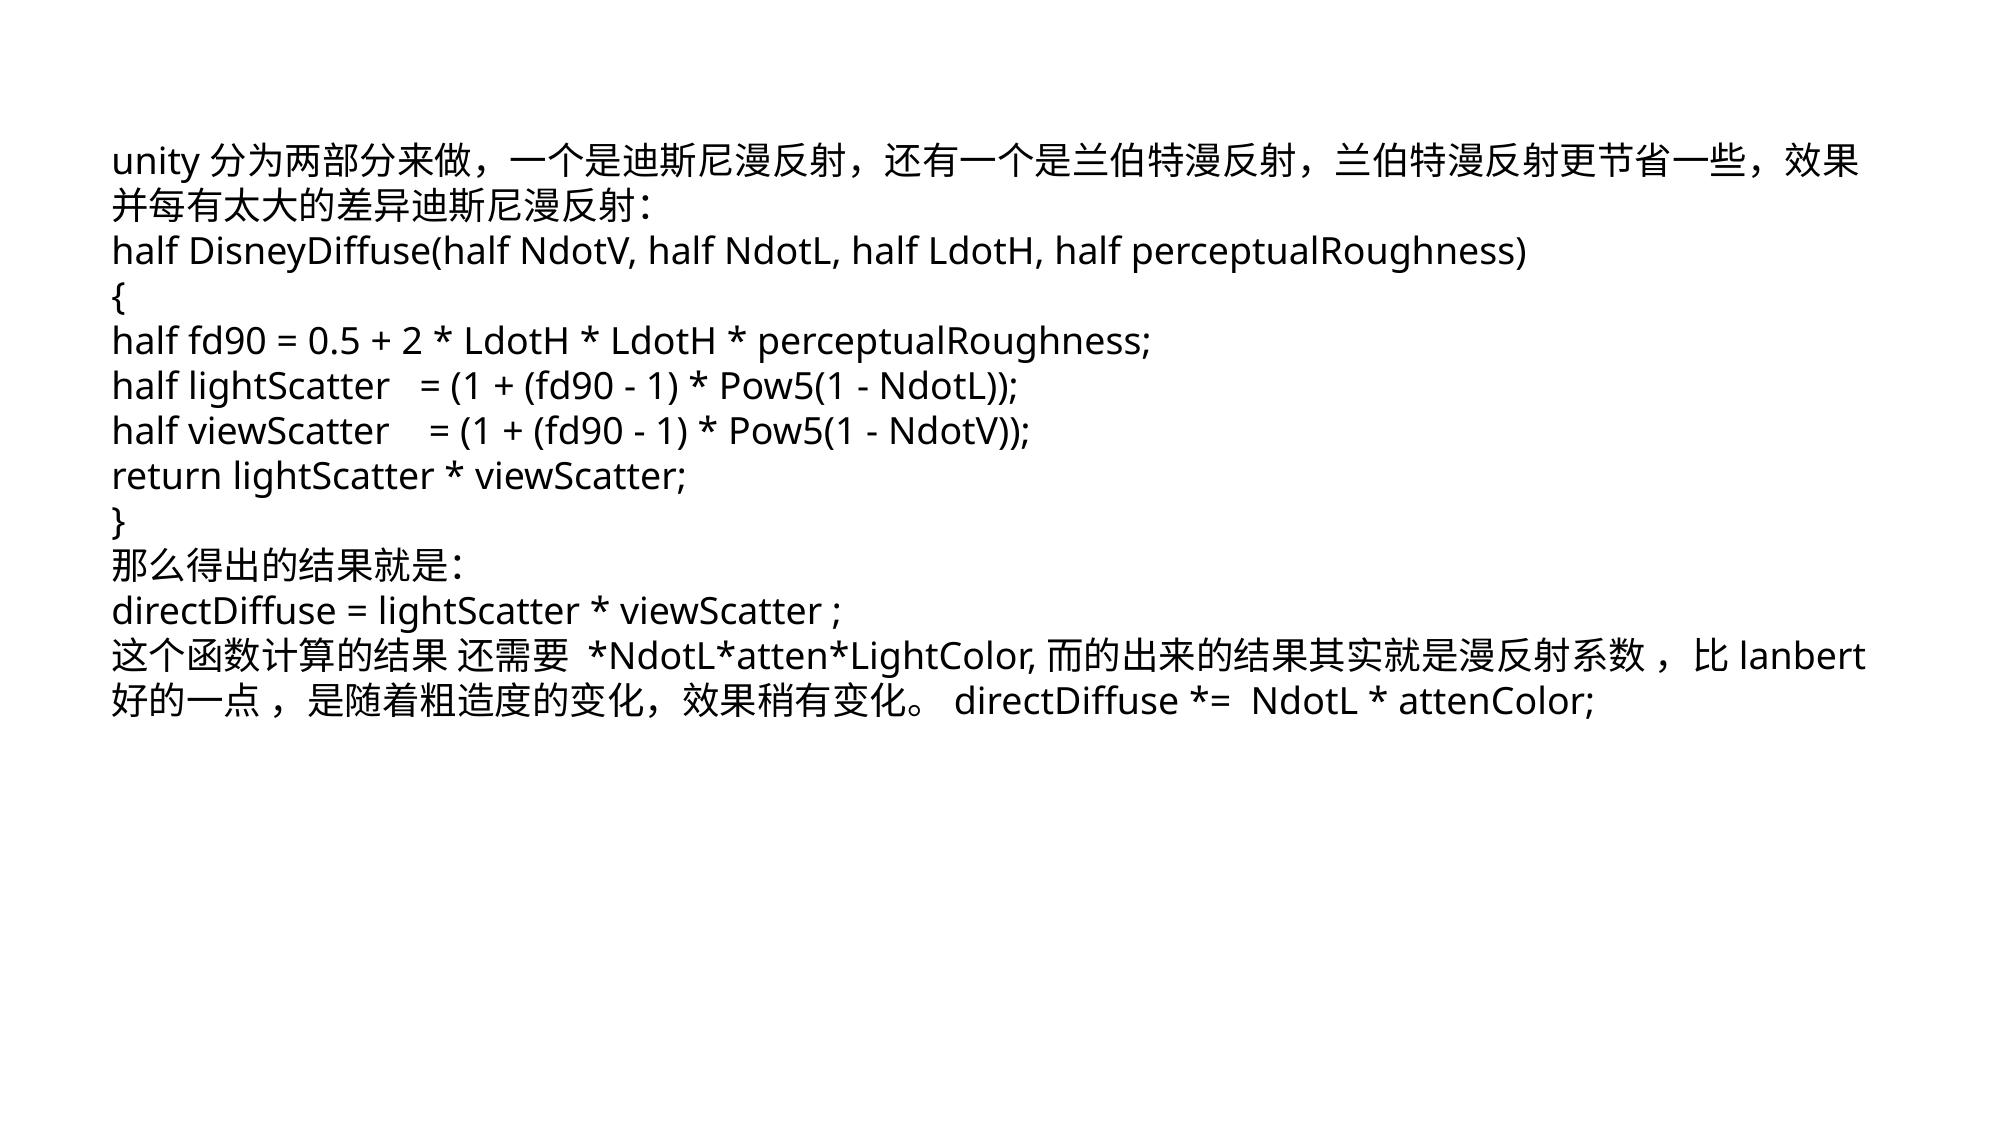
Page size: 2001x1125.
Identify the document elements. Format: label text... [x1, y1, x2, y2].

text_box unity分为两部分来做，一个是迪斯尼漫反射，还有一个是兰伯特漫反射，兰伯特漫反射更节省一些，效果并每有太大的差异迪斯尼漫反射： half DisneyDiffuse(half NdotV, half NdotL, half LdotH, half perceptualRoughness) { half fd90 = 0.5 + 2 * LdotH * LdotH * perceptualRoughness; half lightScatter = (1 + (fd90 - 1) * Pow5(1 - NdotL)); half viewScatter = (1 + (fd90 - 1) * Pow5(1 - NdotV)); return lightScatter * viewScatter; } 那么得出的结果就是： directDiffuse = lightScatter * viewScatter ; 这个函数计算的结果 还需要 *NdotL*atten*LightColor,而的出来的结果其实就是漫反射系数 ，比lanbert好的一点 ，是随着粗造度的变化，效果稍有变化。directDiffuse *= NdotL * attenColor; [96, 129, 1892, 730]
